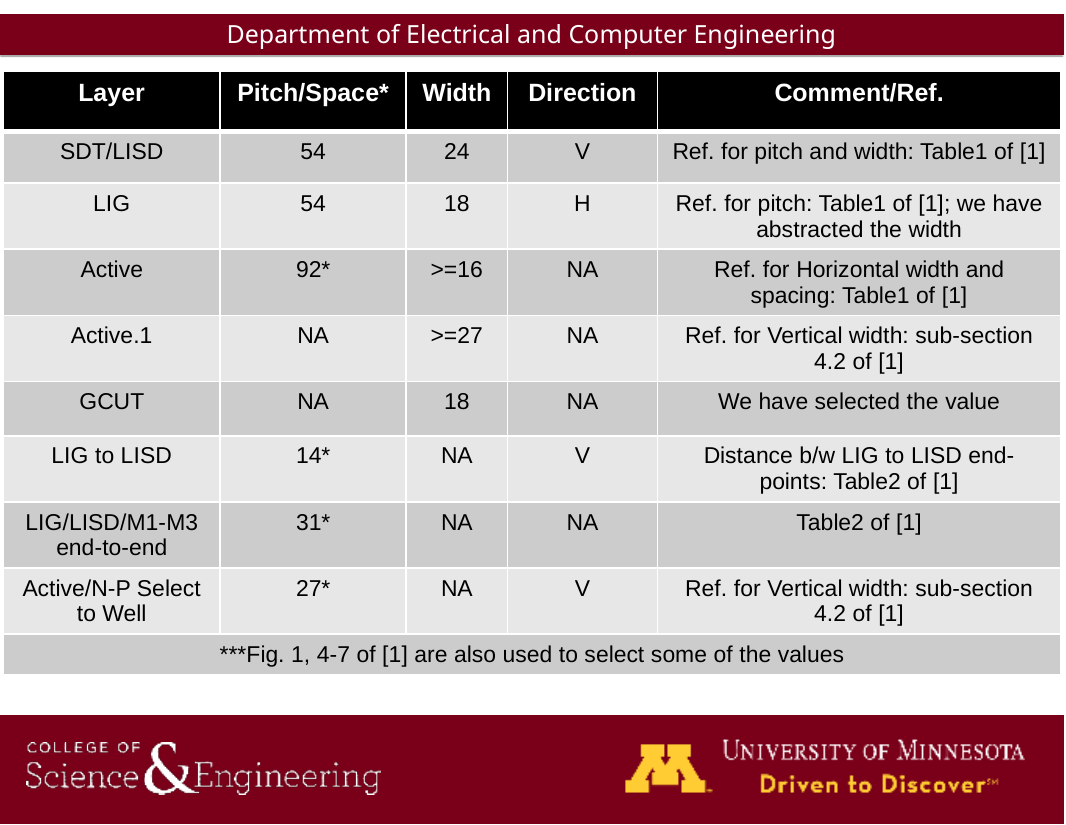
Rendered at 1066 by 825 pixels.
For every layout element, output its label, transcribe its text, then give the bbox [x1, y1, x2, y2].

table_header Pitch/Space* [221, 72, 405, 129]
table_cell Ref. for pitch and width: Table1 of [1] [658, 134, 1060, 182]
table_cell 18 [407, 382, 507, 435]
table_header Comment/Ref. [658, 72, 1060, 129]
table_cell 54 [221, 134, 405, 182]
table_cell 18 [407, 184, 507, 248]
table_cell LIG [4, 184, 219, 248]
table_cell NA [508, 382, 657, 435]
table_cell GCUT [4, 382, 219, 435]
table_cell Ref. for Horizontal width and spacing: Table1 of [1] [658, 250, 1060, 315]
table_cell NA [221, 316, 405, 381]
table_cell Active [4, 250, 219, 315]
table_cell LIG to LISD [4, 437, 219, 501]
table_cell Ref. for Vertical width: sub-section 4.2 of [1] [658, 569, 1060, 633]
table_cell 24 [407, 134, 507, 182]
table_cell >=27 [407, 316, 507, 381]
table_cell NA [508, 250, 657, 315]
table_cell 92* [221, 250, 405, 315]
table_header Layer [4, 72, 219, 129]
table_cell Table2 of [1] [658, 503, 1060, 567]
table_cell NA [221, 382, 405, 435]
table_header Width [407, 72, 507, 129]
table_cell NA [407, 437, 507, 501]
table_cell ***Fig. 1, 4-7 of [1] are also used to select some of the values [4, 635, 1060, 674]
table_cell NA [407, 503, 507, 567]
table_cell We have selected the value [658, 382, 1060, 435]
table_cell H [508, 184, 657, 248]
table_cell NA [508, 316, 657, 381]
table_cell LIG/LISD/M1-M3 end-to-end [4, 503, 219, 567]
table_cell NA [508, 503, 657, 567]
table_cell V [508, 134, 657, 182]
table_cell Distance b/w LIG to LISD end-points: Table2 of [1] [658, 437, 1060, 501]
table_header Direction [508, 72, 657, 129]
table_cell Ref. for pitch: Table1 of [1]; we have abstracted the width [658, 184, 1060, 248]
table_cell Active.1 [4, 316, 219, 381]
table_cell 27* [221, 569, 405, 633]
picture [0, 715, 1064, 824]
table_cell NA [407, 569, 507, 633]
table_cell SDT/LISD [4, 134, 219, 182]
table_cell 31* [221, 503, 405, 567]
table_cell V [508, 437, 657, 501]
table_cell Ref. for Vertical width: sub-section 4.2 of [1] [658, 316, 1060, 381]
table_cell >=16 [407, 250, 507, 315]
table_cell Active/N-P Select to Well [4, 569, 219, 633]
table_cell V [508, 569, 657, 633]
table_cell 14* [221, 437, 405, 501]
table_cell 54 [221, 184, 405, 248]
